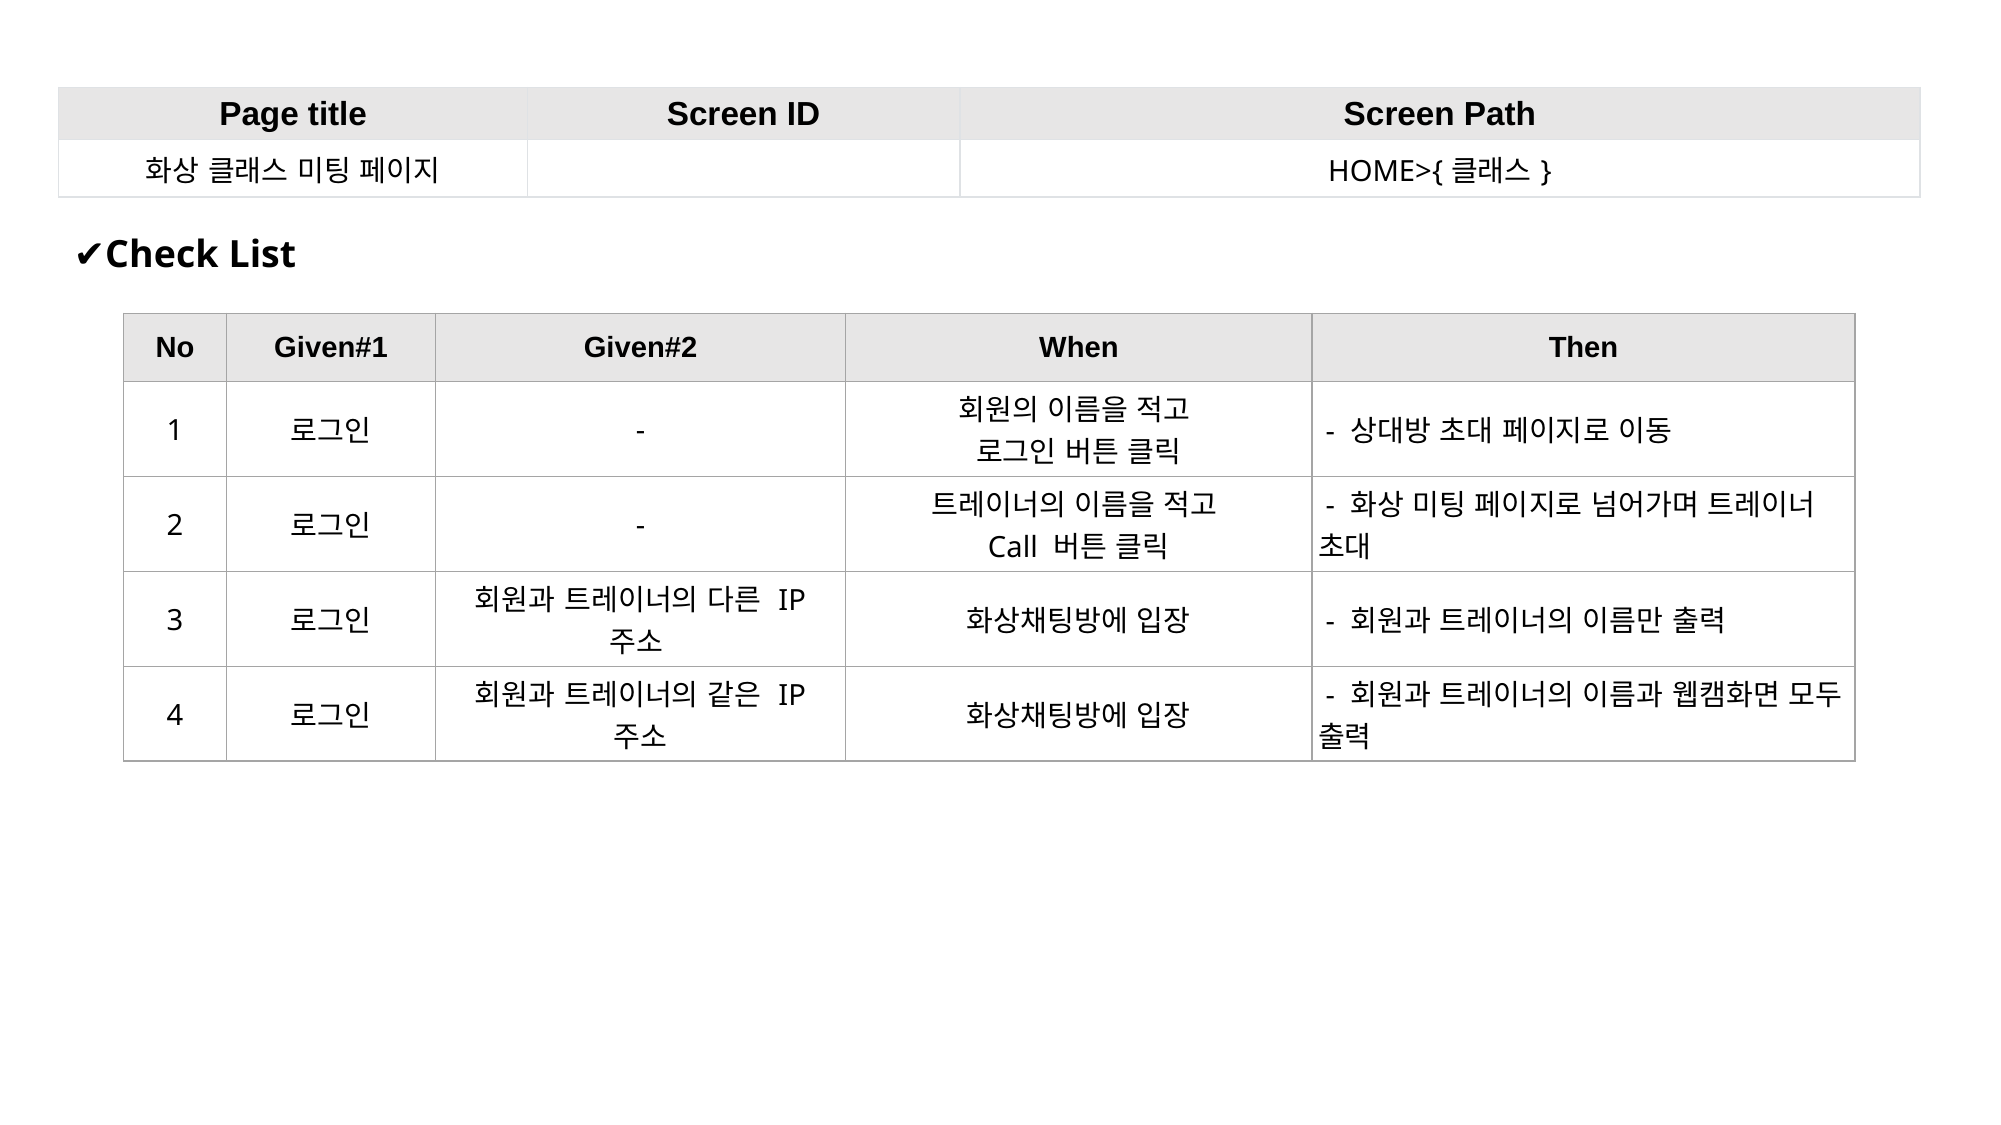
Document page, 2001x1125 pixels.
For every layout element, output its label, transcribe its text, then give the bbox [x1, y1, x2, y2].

table_cell 트레이너의 이름을 적고 Call 버튼 클릭 [846, 477, 1311, 571]
table_header Then [1313, 314, 1854, 381]
table_cell 3 [124, 572, 226, 666]
table_header Screen ID [528, 88, 959, 139]
table_cell HOME>{클래스} [961, 140, 1919, 196]
table_header No [124, 314, 226, 381]
table_cell 2 [124, 477, 226, 571]
table_cell - 회원과 트레이너의 이름과 웹캠화면 모두 출력 [1313, 667, 1854, 760]
table_header Given#2 [436, 314, 845, 381]
table_header Given#1 [227, 314, 435, 381]
table_cell 로그인 [227, 667, 435, 760]
table_cell [528, 140, 959, 196]
table_cell 회원과 트레이너의 같은 IP 주소 [436, 667, 845, 760]
table_cell 회원의 이름을 적고 로그인 버튼 클릭 [846, 382, 1311, 476]
table_cell - 상대방 초대 페이지로 이동 [1313, 382, 1854, 476]
table_cell - 회원과 트레이너의 이름만 출력 [1313, 572, 1854, 666]
text_box ✔Check List [58, 222, 337, 283]
table_cell 화상 클래스 미팅 페이지 [59, 140, 527, 196]
table_cell - [436, 477, 845, 571]
table_header When [846, 314, 1311, 381]
table_cell 로그인 [227, 477, 435, 571]
table_cell 회원과 트레이너의 다른 IP 주소 [436, 572, 845, 666]
table_cell 1 [124, 382, 226, 476]
table_header Page title [59, 88, 527, 139]
table_cell 로그인 [227, 382, 435, 476]
table_header Screen Path [961, 88, 1919, 139]
table_cell 4 [124, 667, 226, 760]
table_cell 로그인 [227, 572, 435, 666]
table_cell 화상채팅방에 입장 [846, 572, 1311, 666]
table_cell 화상채팅방에 입장 [846, 667, 1311, 760]
table_cell - 화상 미팅 페이지로 넘어가며 트레이너 초대 [1313, 477, 1854, 571]
table_cell - [436, 382, 845, 476]
